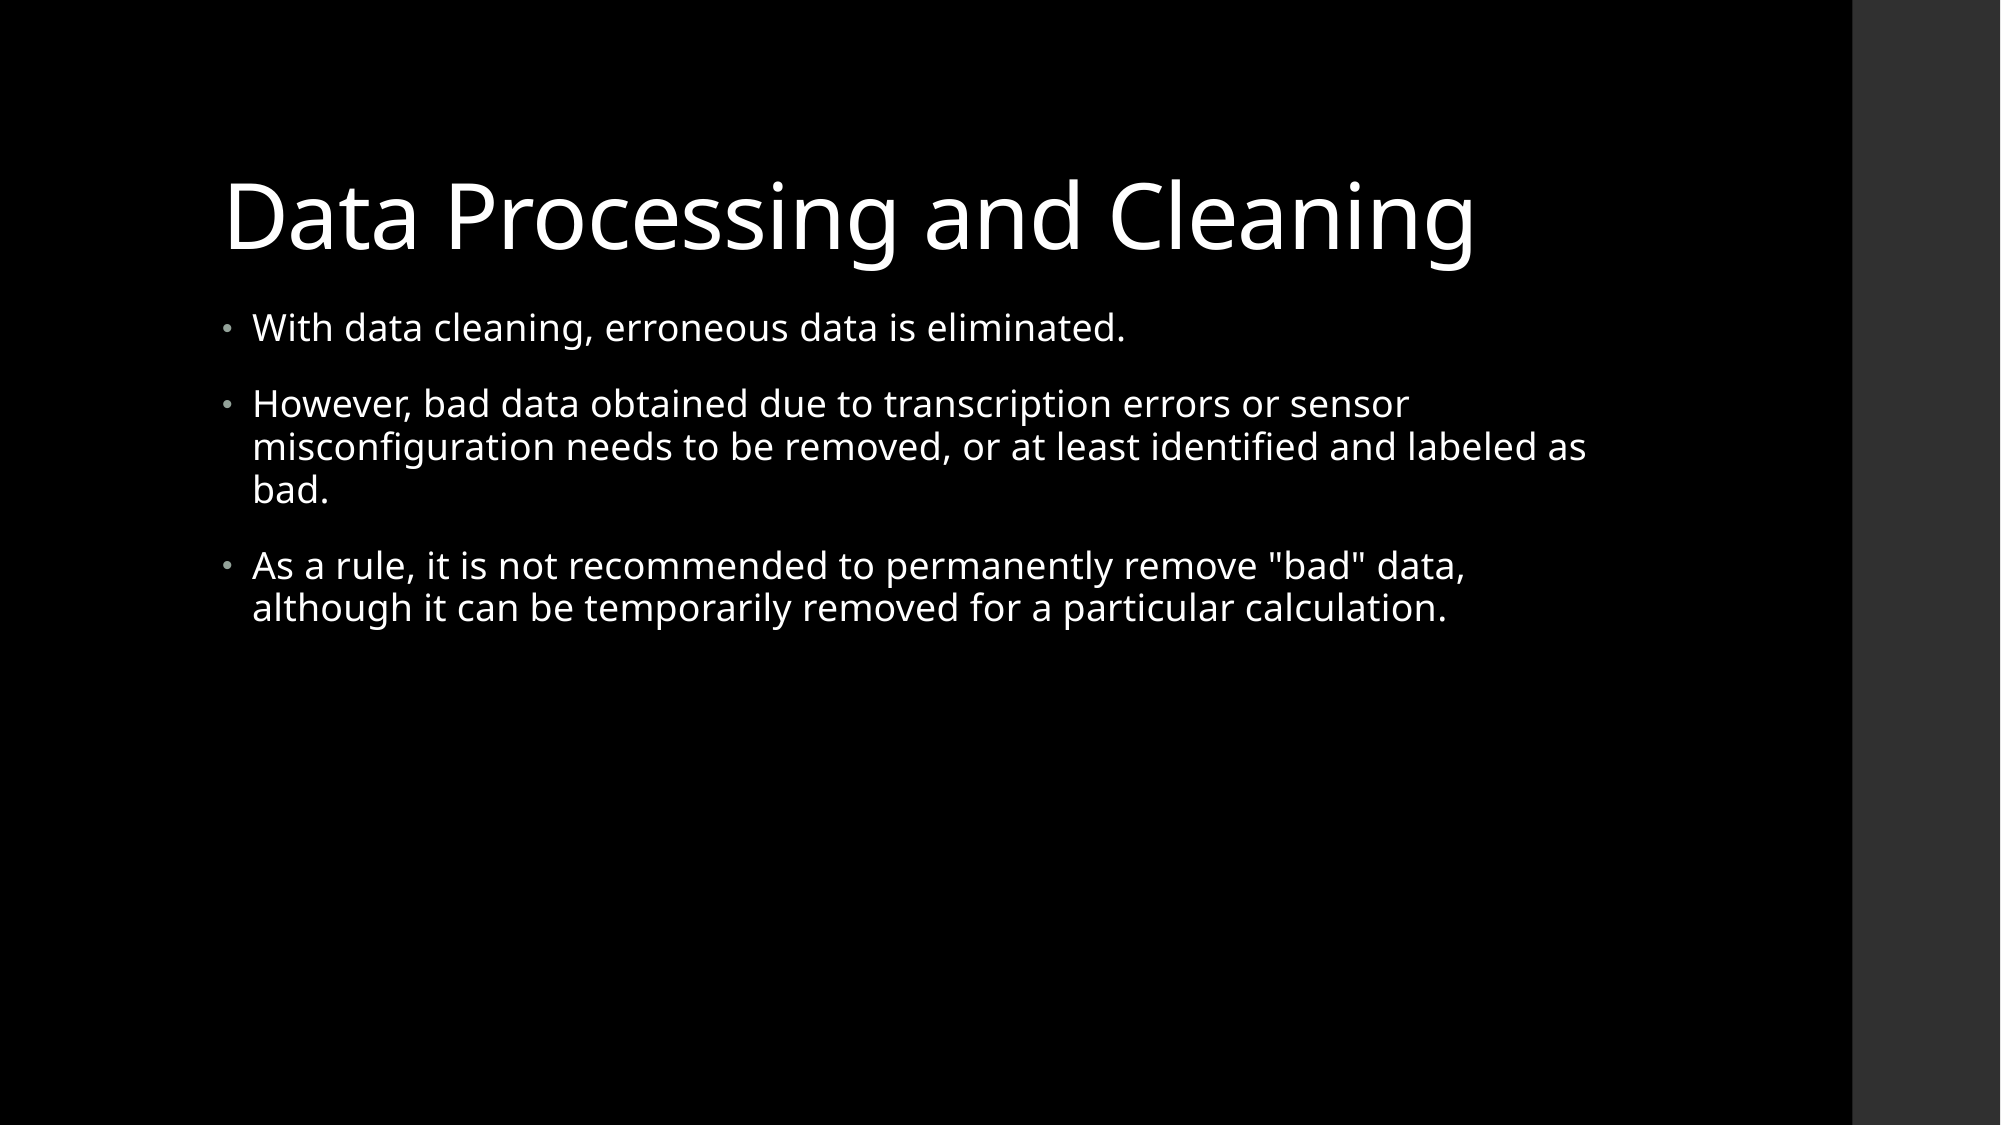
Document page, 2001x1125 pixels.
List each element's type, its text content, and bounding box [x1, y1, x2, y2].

title Data Processing and Cleaning [206, 60, 1797, 278]
list With data cleaning, erroneous data is eliminated. However, bad data obtained due to transcription errors or sensor misconfiguration needs to be removed, or at least identified and labeled as bad. As a rule, it is not recommended to permanently remove "bad" data, although it can be temporarily removed for a particular calculation. [206, 299, 1617, 1014]
